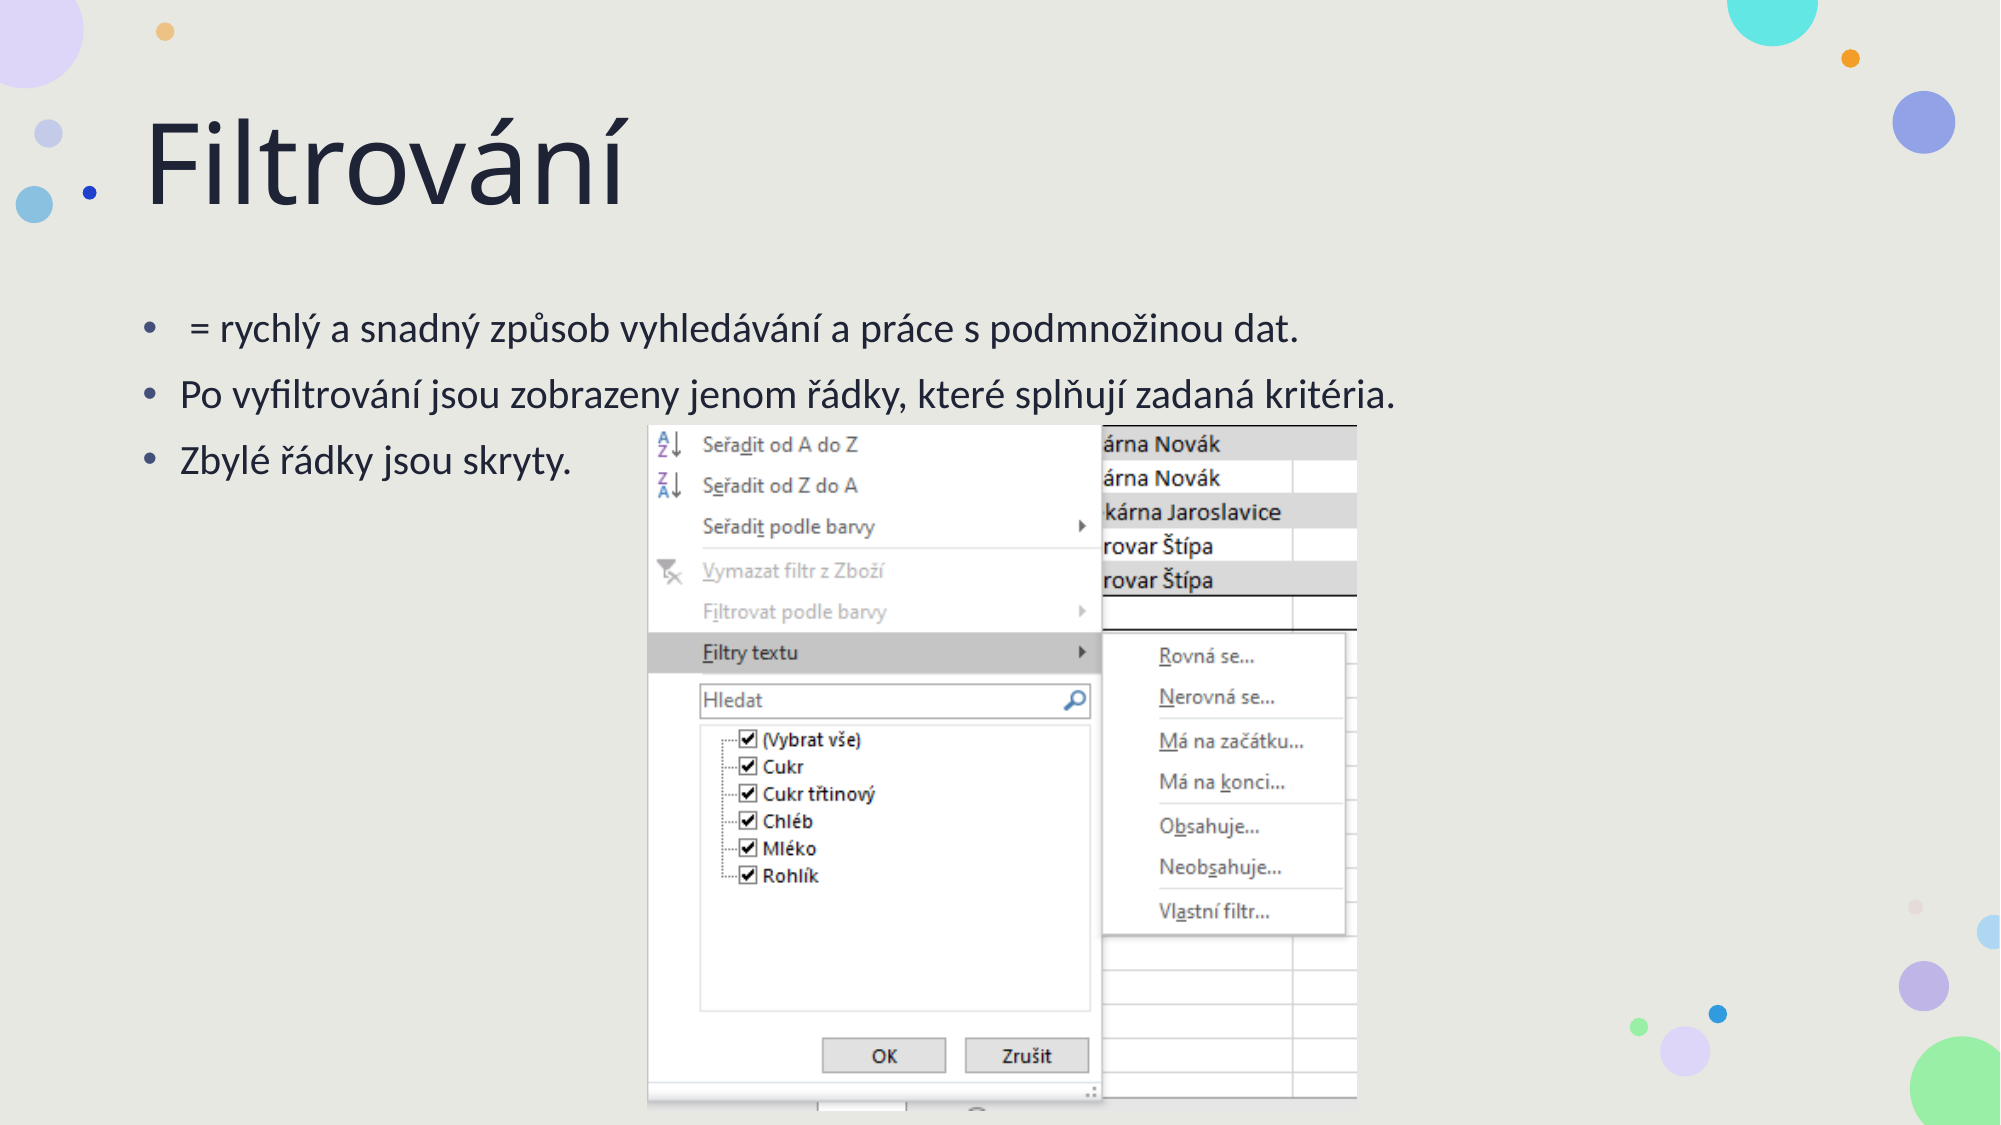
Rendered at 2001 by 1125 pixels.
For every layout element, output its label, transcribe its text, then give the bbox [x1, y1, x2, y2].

picture [646, 425, 1357, 1111]
title Filtrování [127, 59, 1877, 278]
list = rychlý a snadný způsob vyhledávání a práce s podmnožinou dat. Po vyfiltrování jsou zobrazeny jenom řádky, které splňují zadaná kritéria. Zbylé řádky jsou skryty. [127, 299, 1877, 1014]
